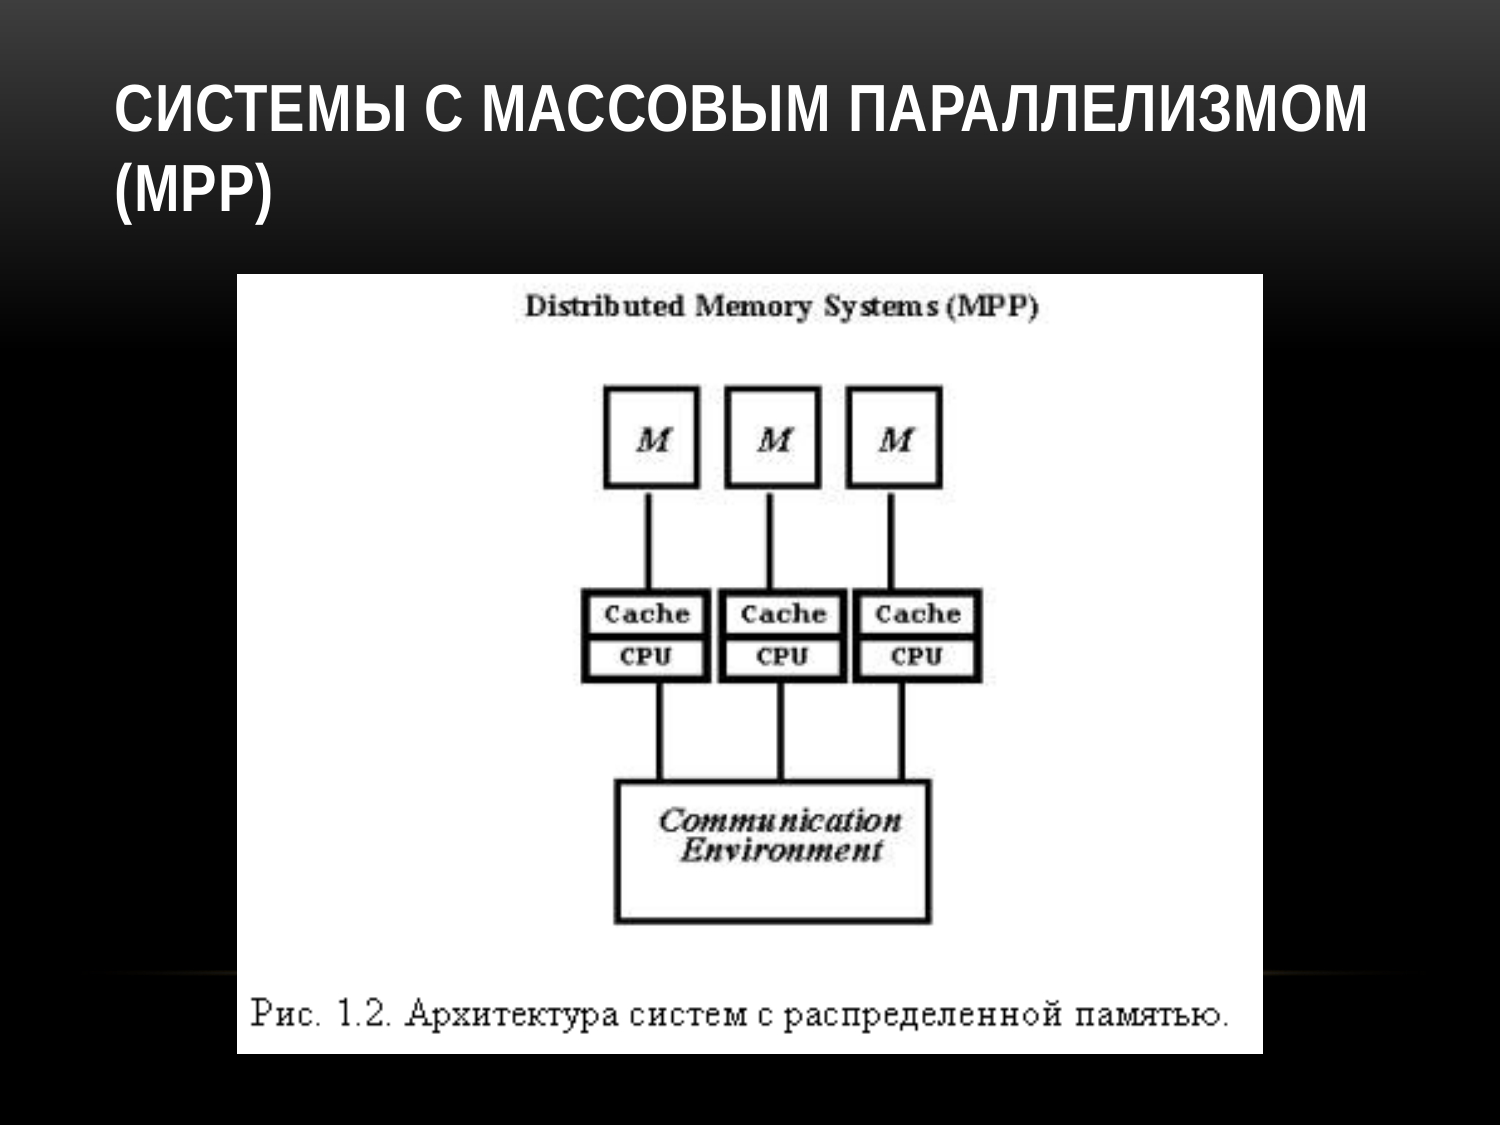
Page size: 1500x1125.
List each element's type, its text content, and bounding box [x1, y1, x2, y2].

title Системы с массовым параллелизмом (МРР) [99, 45, 1400, 233]
picture [0, 0, 1500, 1125]
